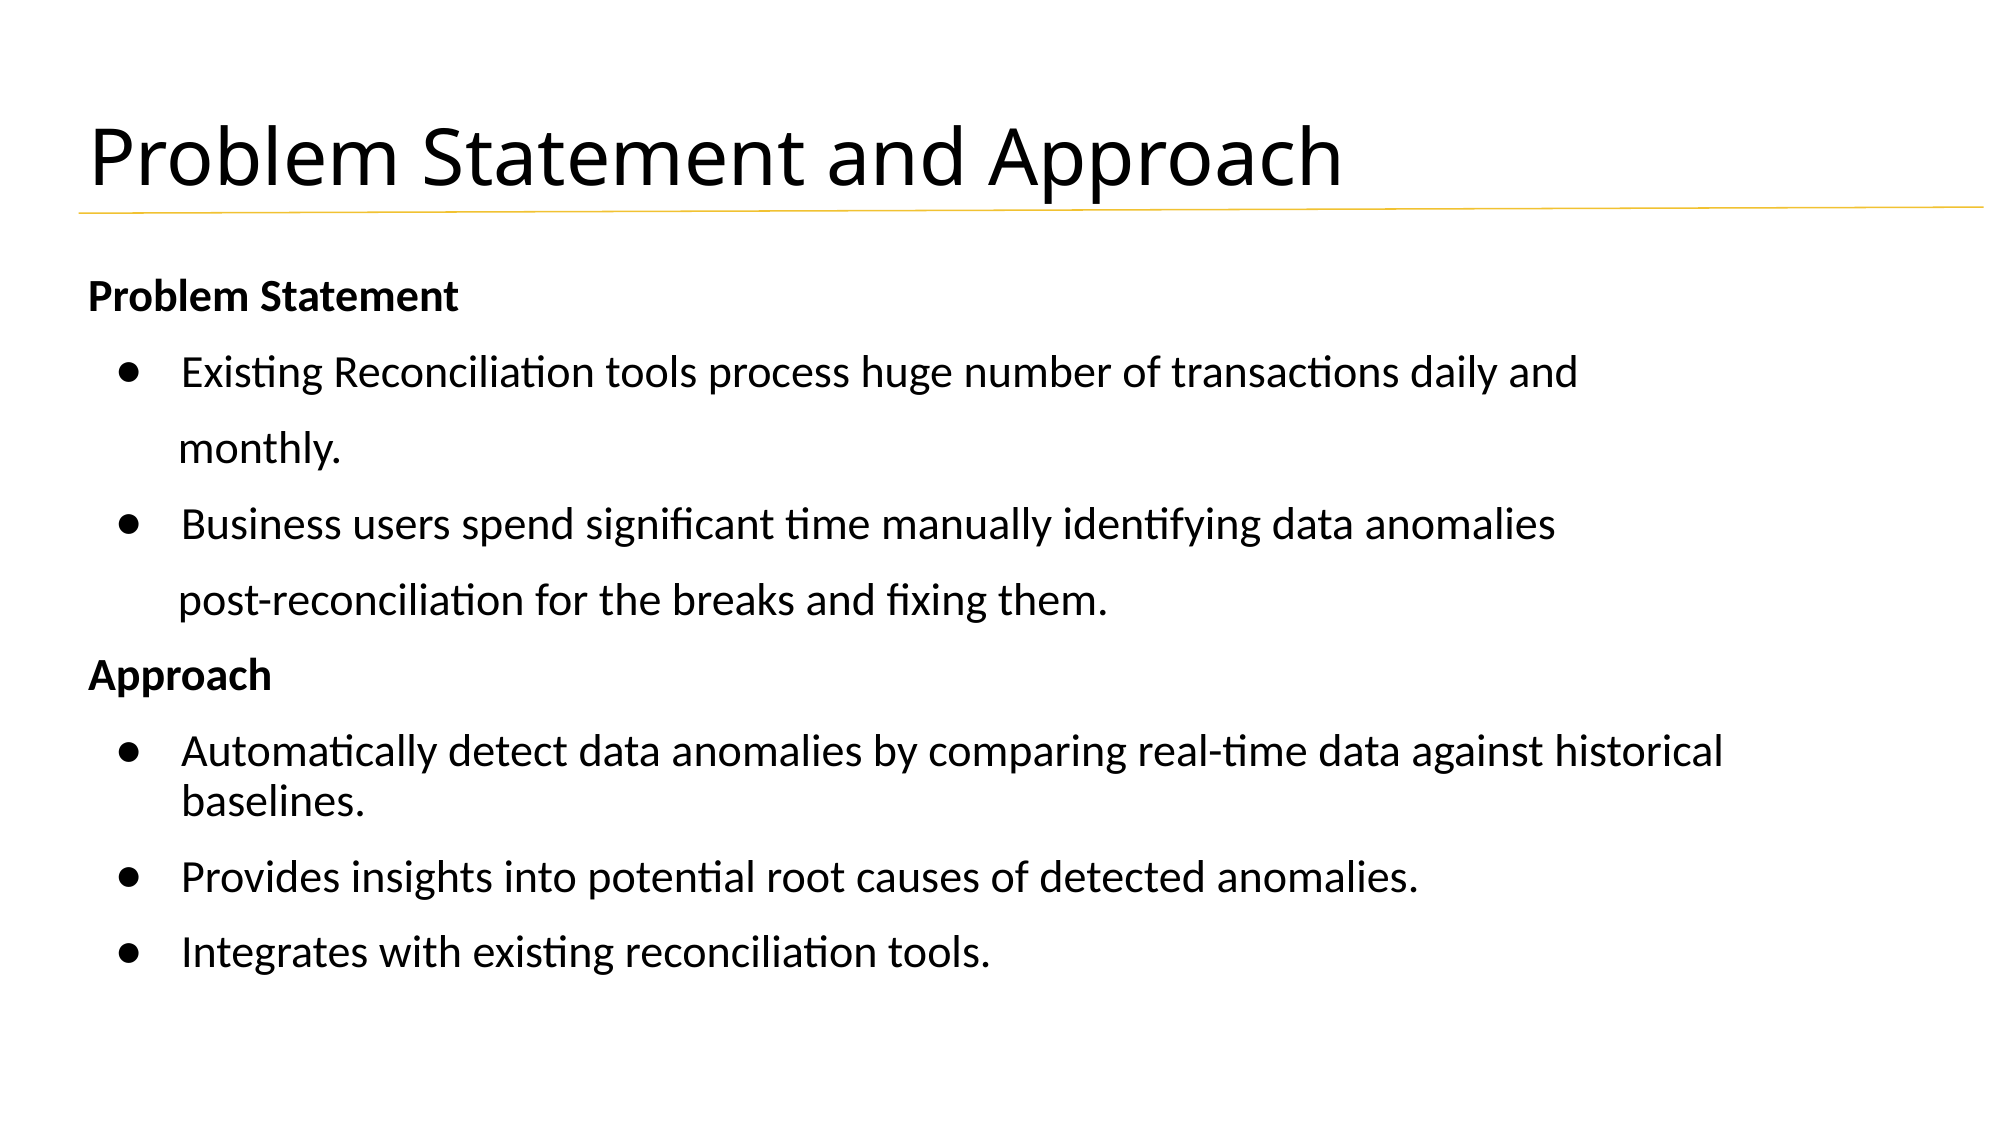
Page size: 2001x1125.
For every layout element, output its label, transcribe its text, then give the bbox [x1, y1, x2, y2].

list Problem Statement Existing Reconciliation tools process huge number of transactions daily and monthly. Business users spend significant time manually identifying data anomalies post-reconciliation for the breaks and fixing them. Approach Automatically detect data anomalies by comparing real-time data against historical baselines. Provides insights into potential root causes of detected anomalies. Integrates with existing reconciliation tools. [68, 252, 1932, 1000]
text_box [78, 207, 1984, 214]
title Problem Statement and Approach [68, 97, 1932, 223]
